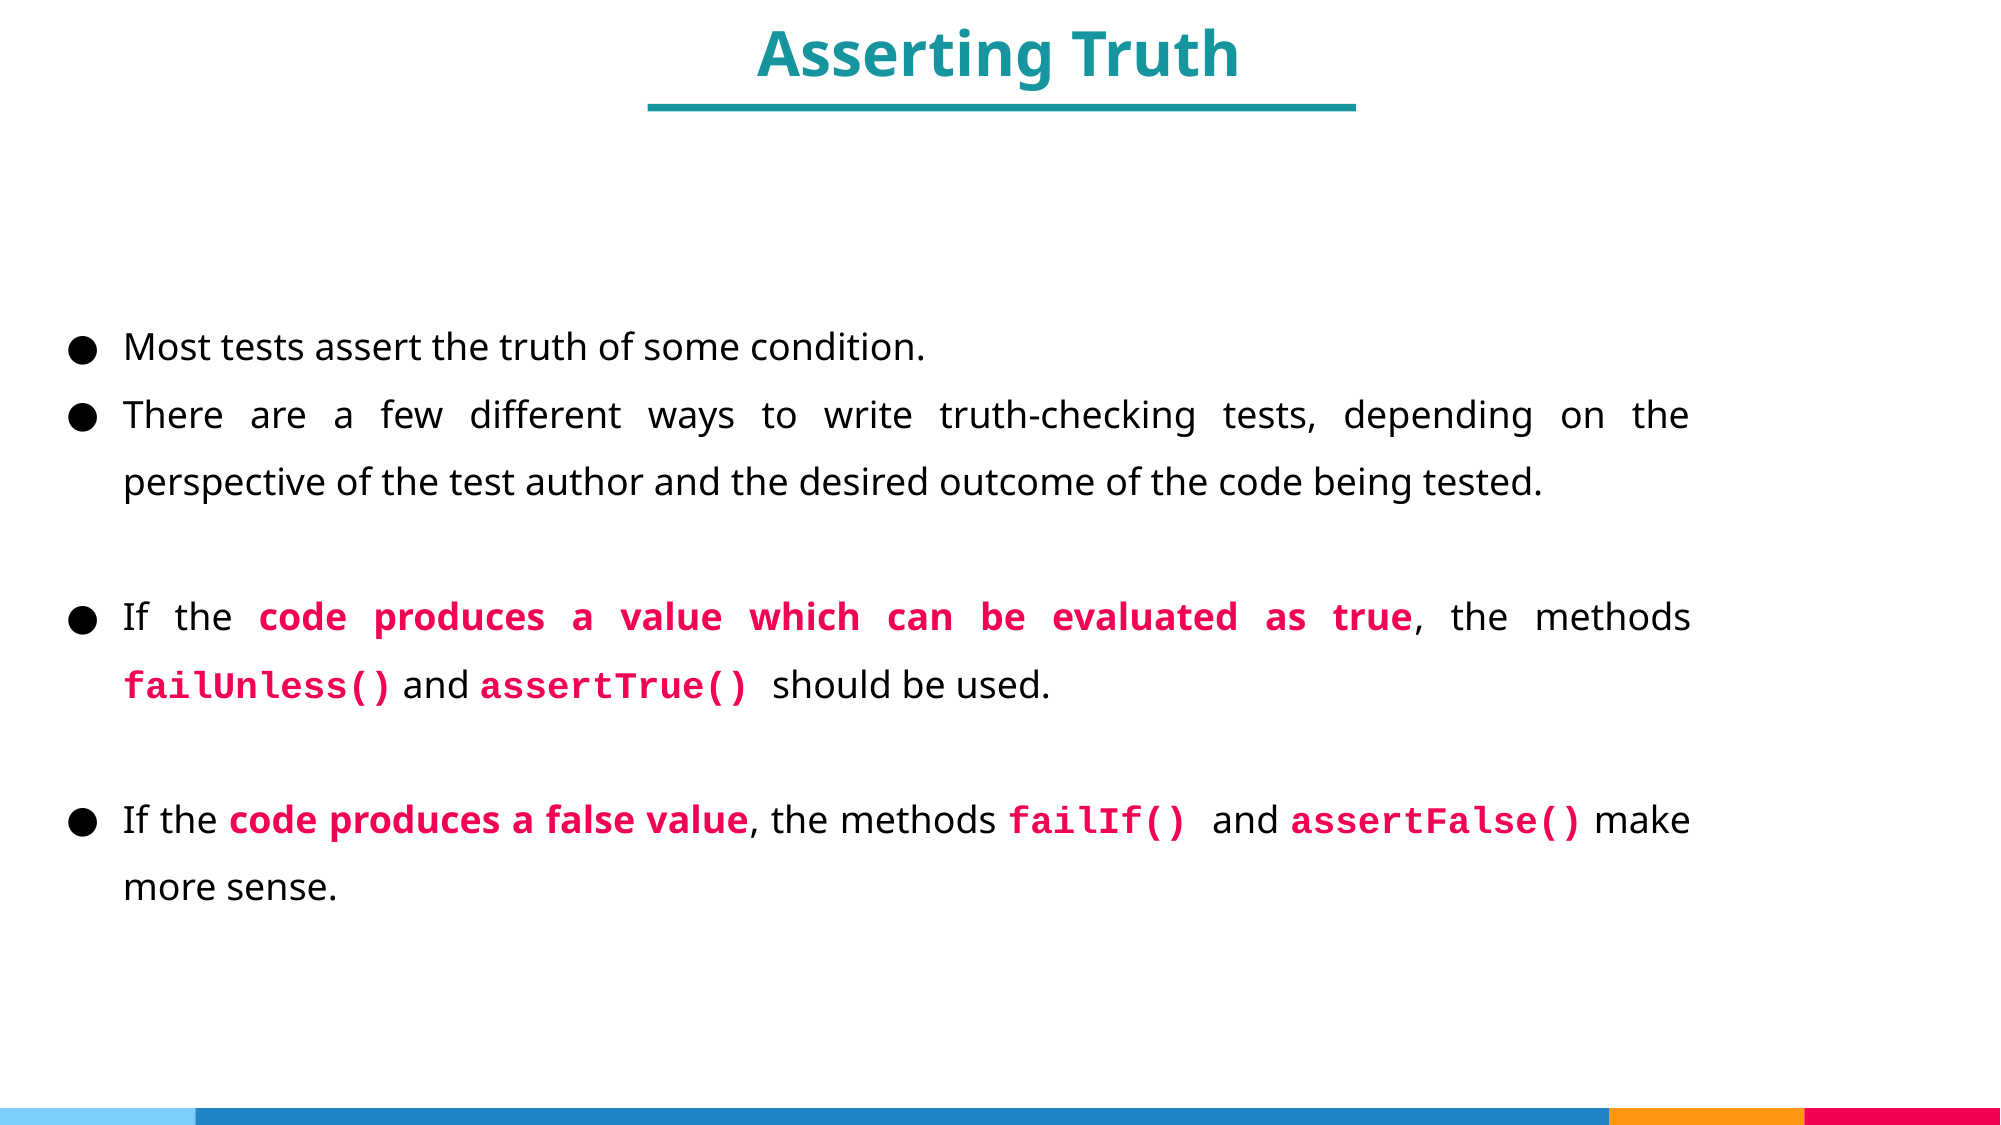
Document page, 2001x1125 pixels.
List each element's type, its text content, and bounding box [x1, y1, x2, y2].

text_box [63, 9, 1937, 112]
text_box Most tests assert the truth of some condition. There are a few different ways to write truth-checking tests, depending on the perspective of the test author and the desired outcome of the code being tested. If the code produces a value which can be evaluated as true, the methods failUnless() and assertTrue() should be used. If the code produces a false value, the methods failIf() and assertFalse() make more sense. [32, 293, 1707, 974]
